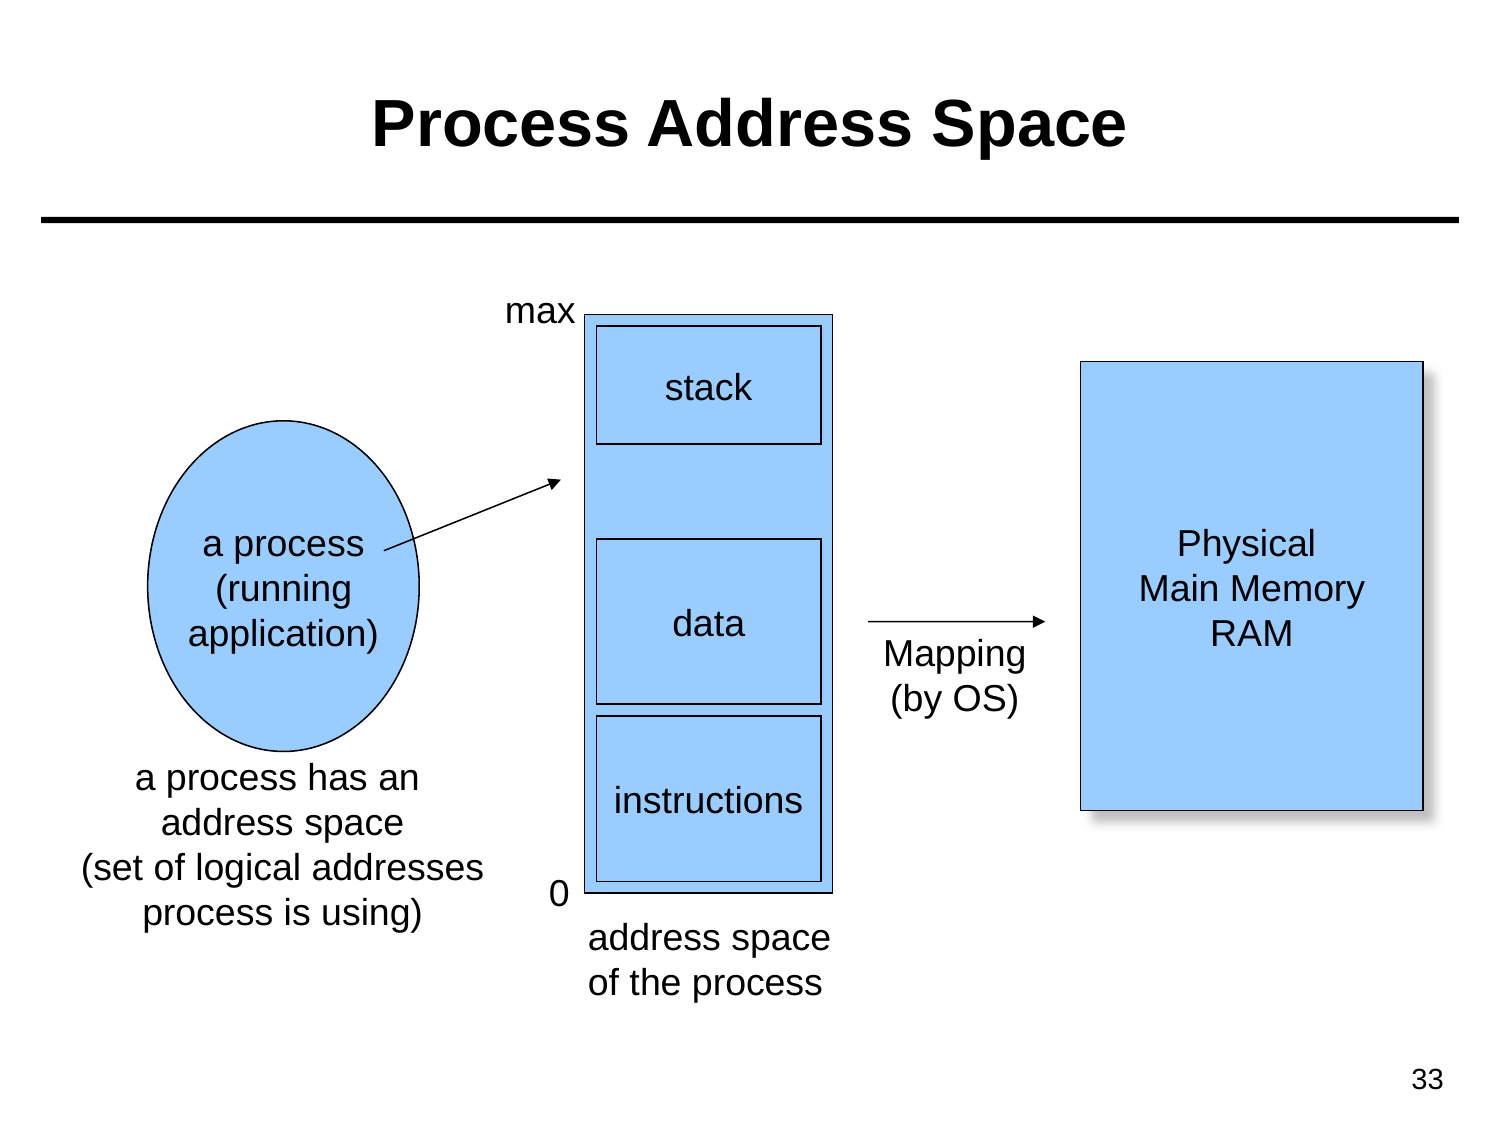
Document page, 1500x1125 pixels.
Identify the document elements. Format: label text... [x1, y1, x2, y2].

text_box address space of the process [573, 904, 847, 1011]
slide_number 33 [1302, 1053, 1459, 1104]
text_box Mapping (by OS) [868, 621, 1042, 727]
title Process Address Space [53, 26, 1447, 214]
text_box stack [596, 326, 821, 445]
text_box Physical Main Memory RAM [1080, 361, 1424, 811]
text_box [584, 314, 833, 894]
text_box [383, 478, 561, 551]
text_box max [490, 278, 591, 340]
text_box 0 [534, 860, 585, 922]
text_box a process has an address space (set of logical addresses process is using) [65, 745, 500, 941]
text_box a process (running application) [147, 420, 420, 745]
text_box instructions [596, 716, 821, 882]
text_box data [596, 538, 821, 705]
text_box [1032, 615, 1046, 624]
